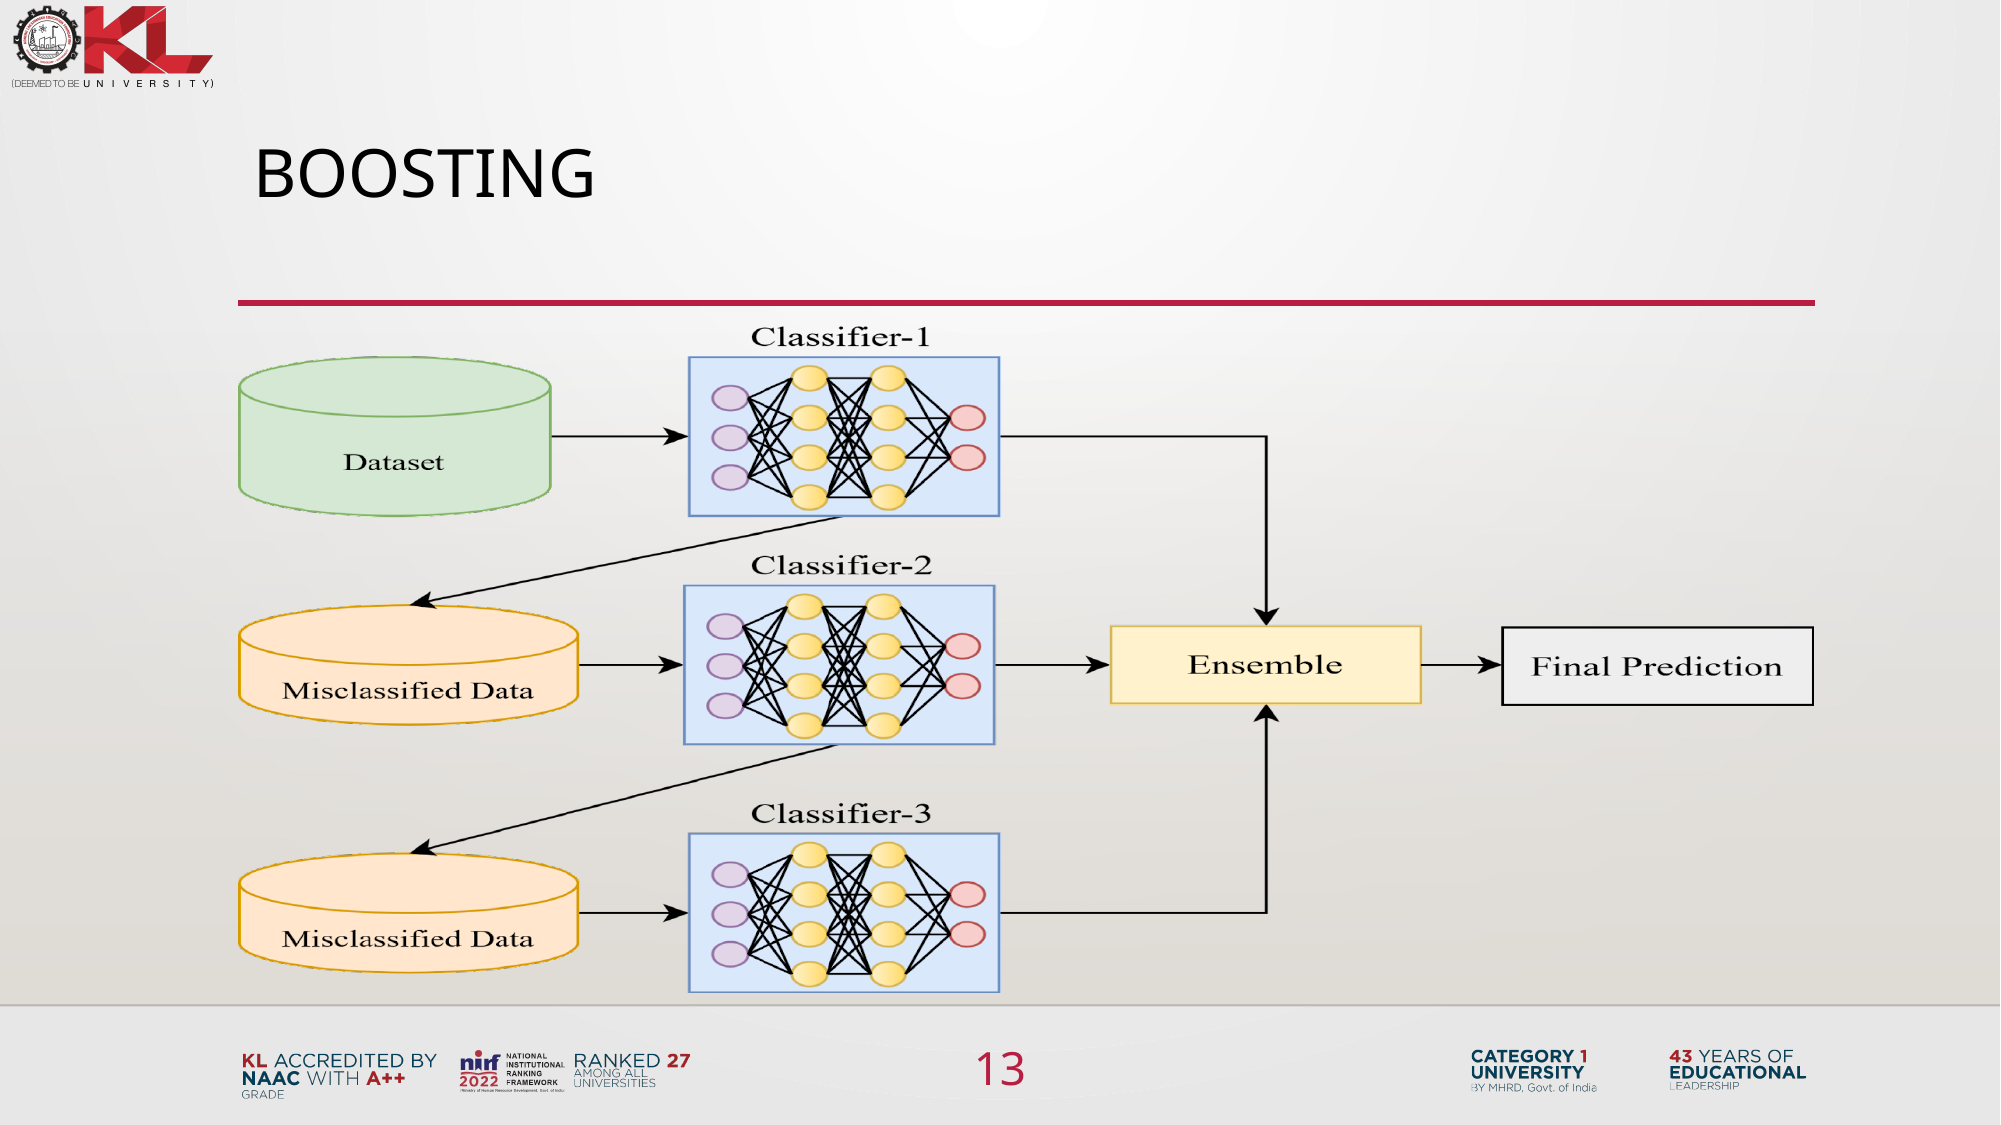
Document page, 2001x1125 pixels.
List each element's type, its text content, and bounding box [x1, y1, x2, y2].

title BOOSTING [238, 131, 1814, 303]
picture [238, 1045, 716, 1103]
slide_number 13 [933, 1031, 1067, 1115]
picture [12, 5, 213, 88]
picture [1447, 1045, 1814, 1101]
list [238, 303, 1814, 993]
